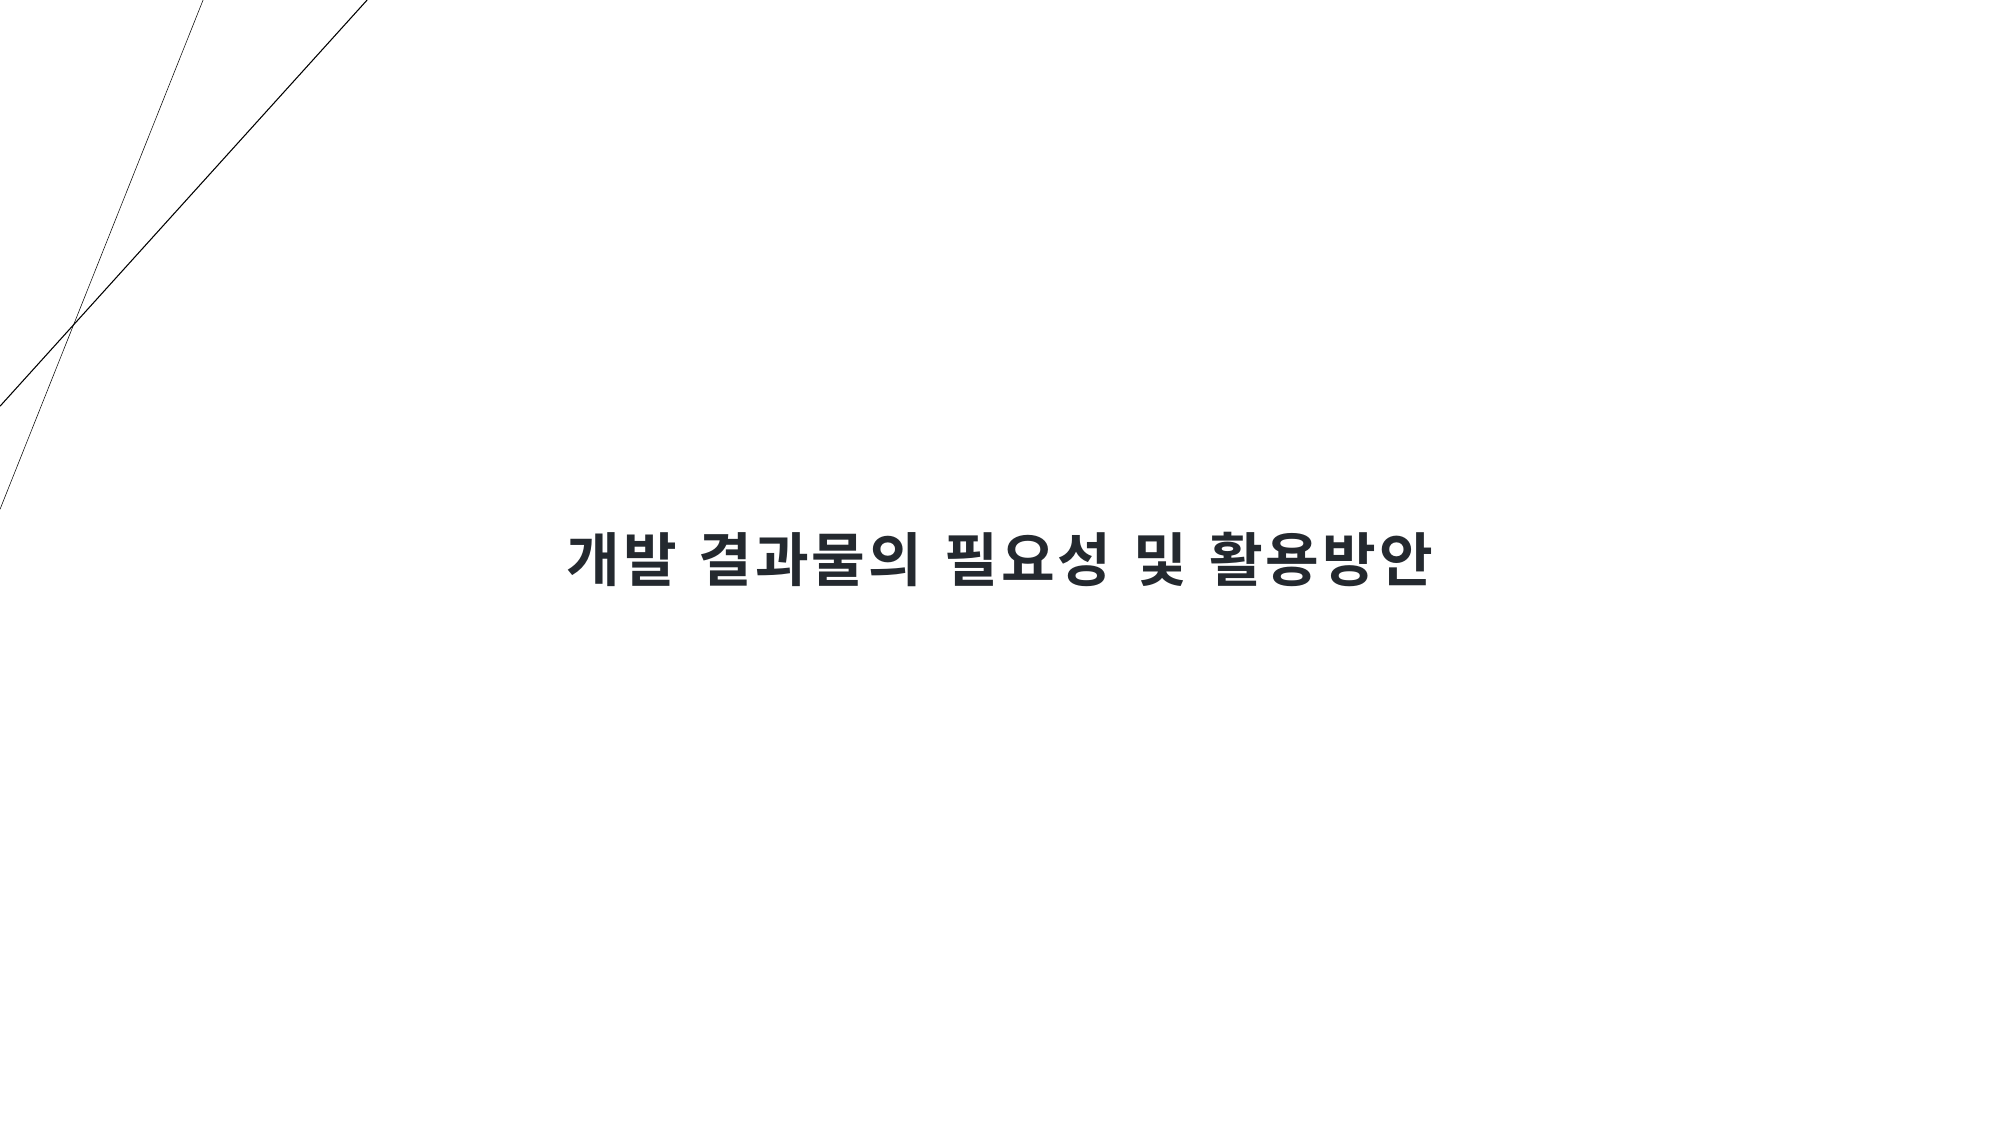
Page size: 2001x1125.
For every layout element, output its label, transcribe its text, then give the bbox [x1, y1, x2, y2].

title 개발 결과물의 필요성 및 활용방안 [309, 453, 1691, 672]
